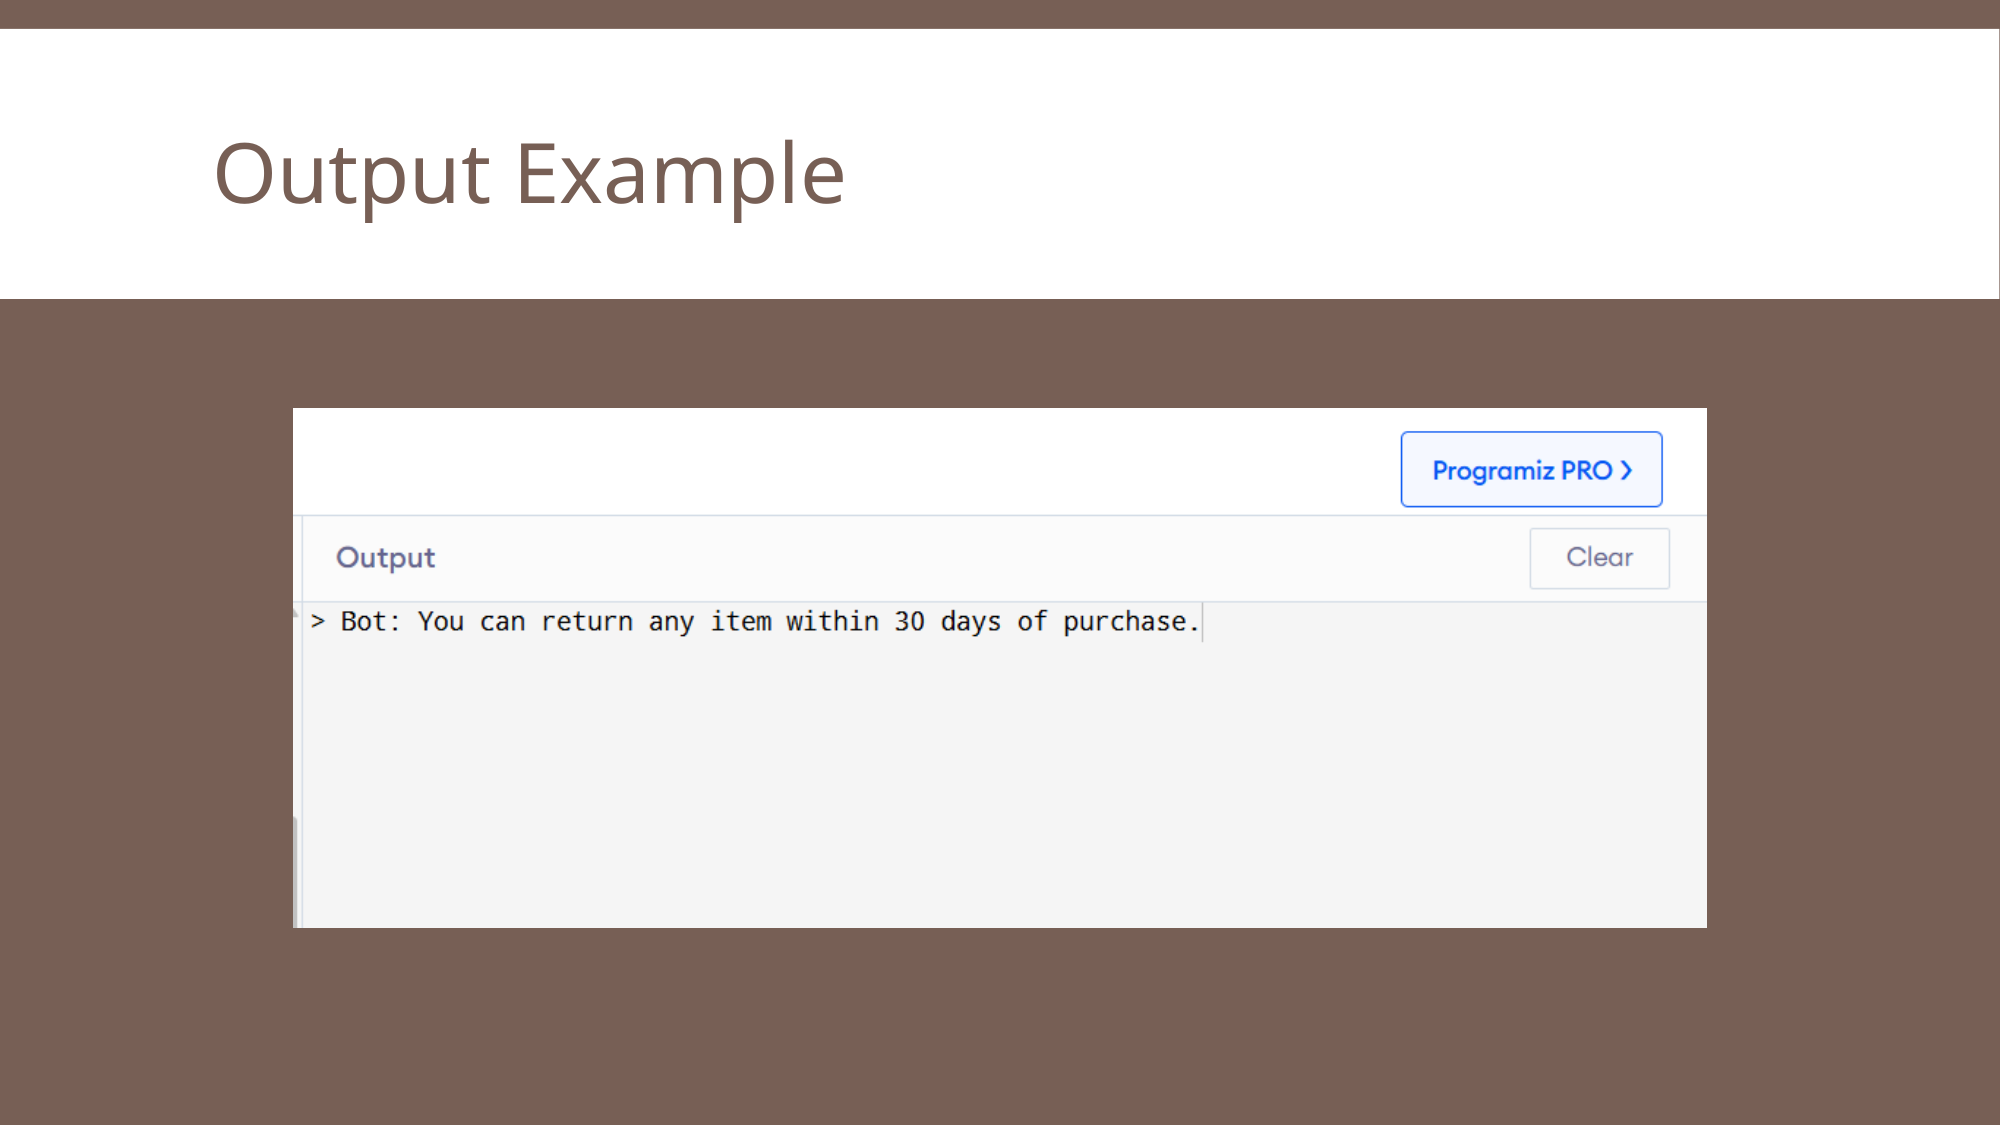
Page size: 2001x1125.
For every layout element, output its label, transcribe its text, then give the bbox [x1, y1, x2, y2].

title Output Example [197, 46, 1803, 295]
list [293, 408, 1707, 929]
